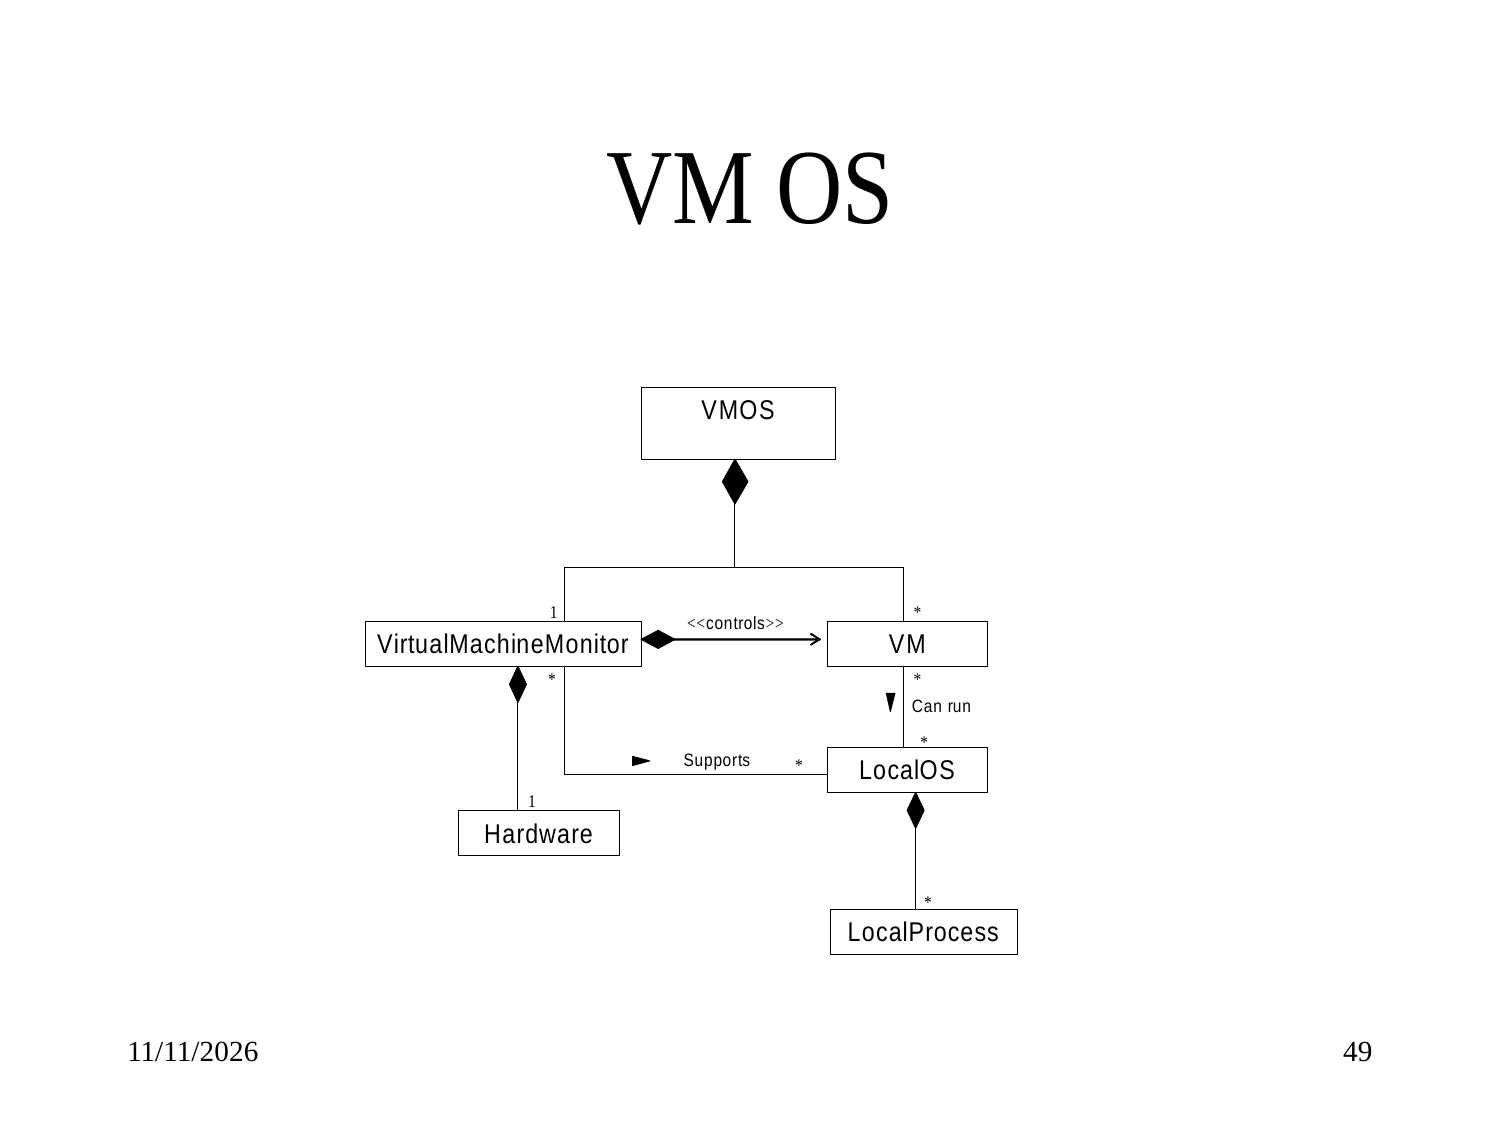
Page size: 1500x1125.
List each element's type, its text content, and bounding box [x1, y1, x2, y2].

picture [112, 74, 1390, 1013]
text_box 49 [1074, 1024, 1388, 1100]
text_box 9/28/2017 [112, 1024, 425, 1100]
